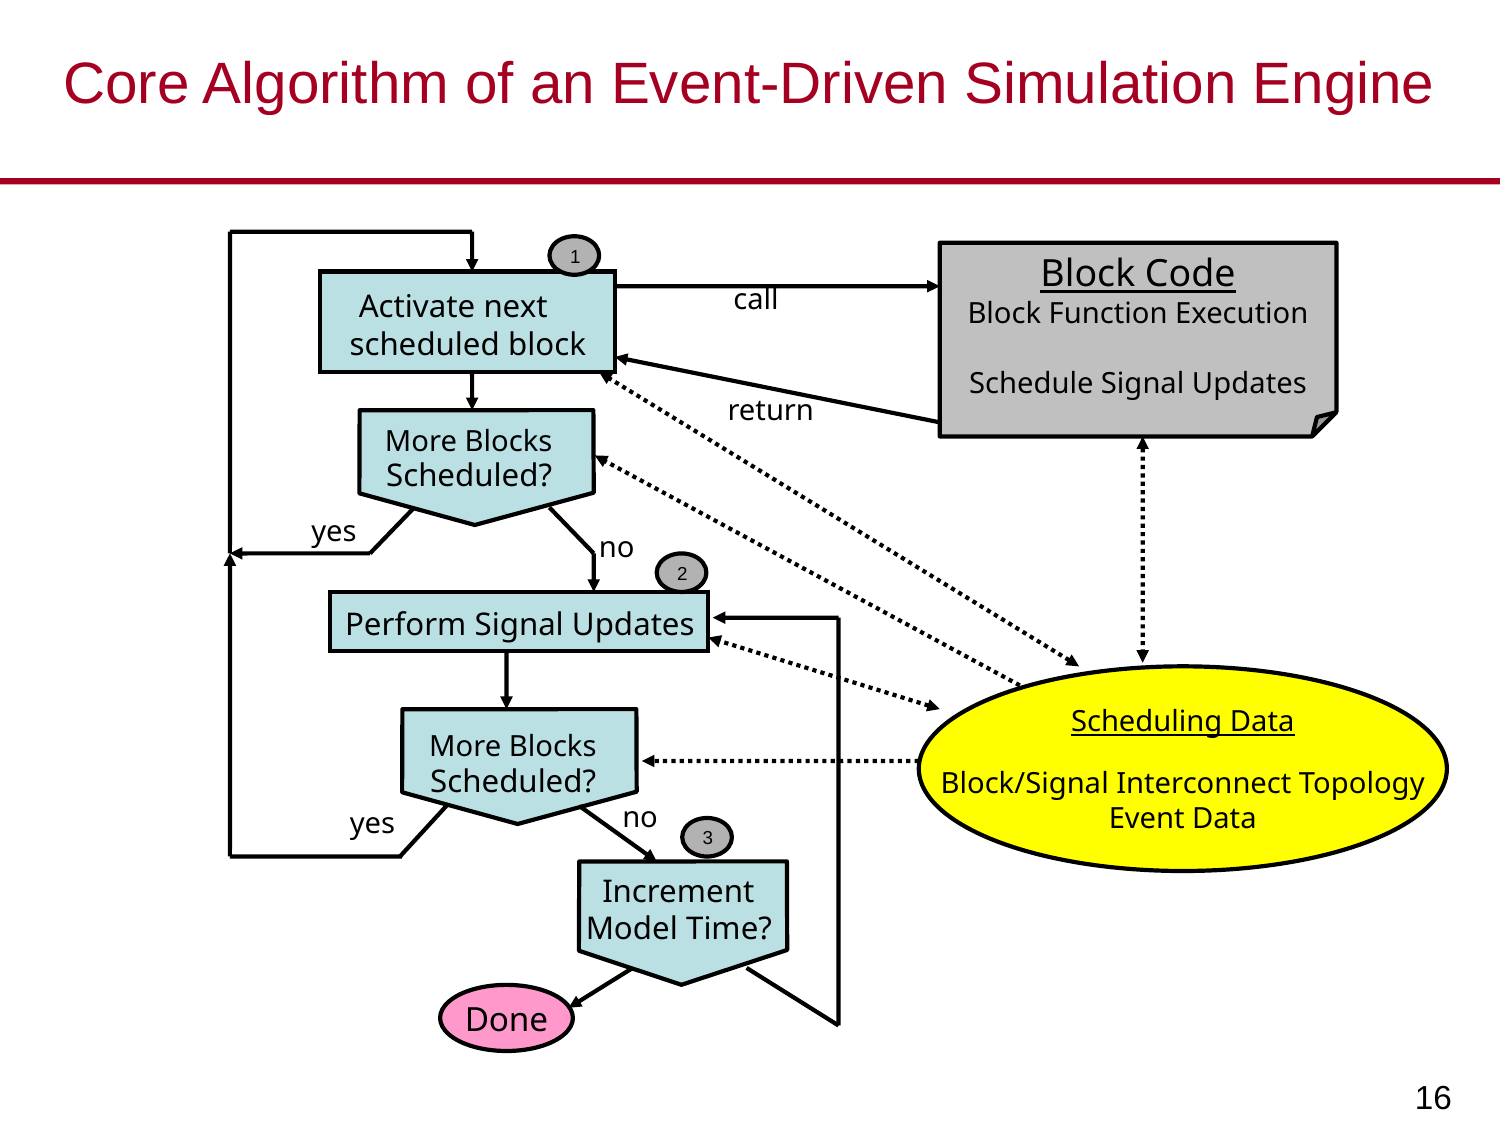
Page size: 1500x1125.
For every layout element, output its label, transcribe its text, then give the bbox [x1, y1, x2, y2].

text_box yes [297, 505, 371, 554]
text_box return [714, 384, 828, 433]
text_box [594, 455, 614, 467]
text_box Increment Model Time? [585, 871, 773, 947]
text_box 3 [682, 817, 732, 857]
text_box yes [336, 798, 409, 847]
text_box Done [440, 984, 573, 1052]
text_box [712, 611, 839, 624]
text_box [587, 570, 601, 592]
text_box [320, 271, 615, 372]
text_box [1136, 437, 1149, 450]
text_box [230, 547, 297, 560]
text_box [568, 967, 633, 1008]
text_box 1 [549, 236, 600, 275]
text_box [359, 410, 594, 526]
text_box call [720, 273, 793, 322]
text_box [578, 861, 788, 985]
text_box [793, 280, 940, 293]
text_box no [609, 792, 672, 841]
text_box no [585, 521, 648, 570]
text_box [465, 372, 479, 411]
text_box More Blocks [384, 422, 565, 458]
text_box [708, 635, 723, 648]
text_box [223, 553, 237, 857]
text_box [1065, 654, 1080, 667]
text_box [1136, 648, 1149, 663]
text_box [614, 353, 750, 384]
text_box Activate next [358, 286, 557, 323]
title Core Algorithm of an Event-Driven Simulation Engine [0, 0, 1500, 162]
text_box [641, 754, 655, 768]
text_box Perform Signal Updates [345, 604, 696, 642]
text_box [628, 841, 657, 862]
text_box [599, 372, 619, 385]
text_box [329, 591, 709, 652]
text_box Scheduling Data Block/Signal Interconnect Topology Event Data [918, 666, 1447, 872]
text_box [926, 699, 940, 712]
text_box scheduled block [349, 323, 587, 362]
text_box Scheduled? [430, 760, 597, 799]
text_box Block Code Block Function Execution Schedule Signal Updates [939, 242, 1337, 437]
text_box 2 [656, 553, 707, 592]
text_box [465, 231, 479, 272]
text_box More Blocks [429, 727, 609, 763]
text_box [402, 709, 637, 824]
text_box Scheduled? [386, 455, 553, 493]
text_box [500, 651, 513, 710]
